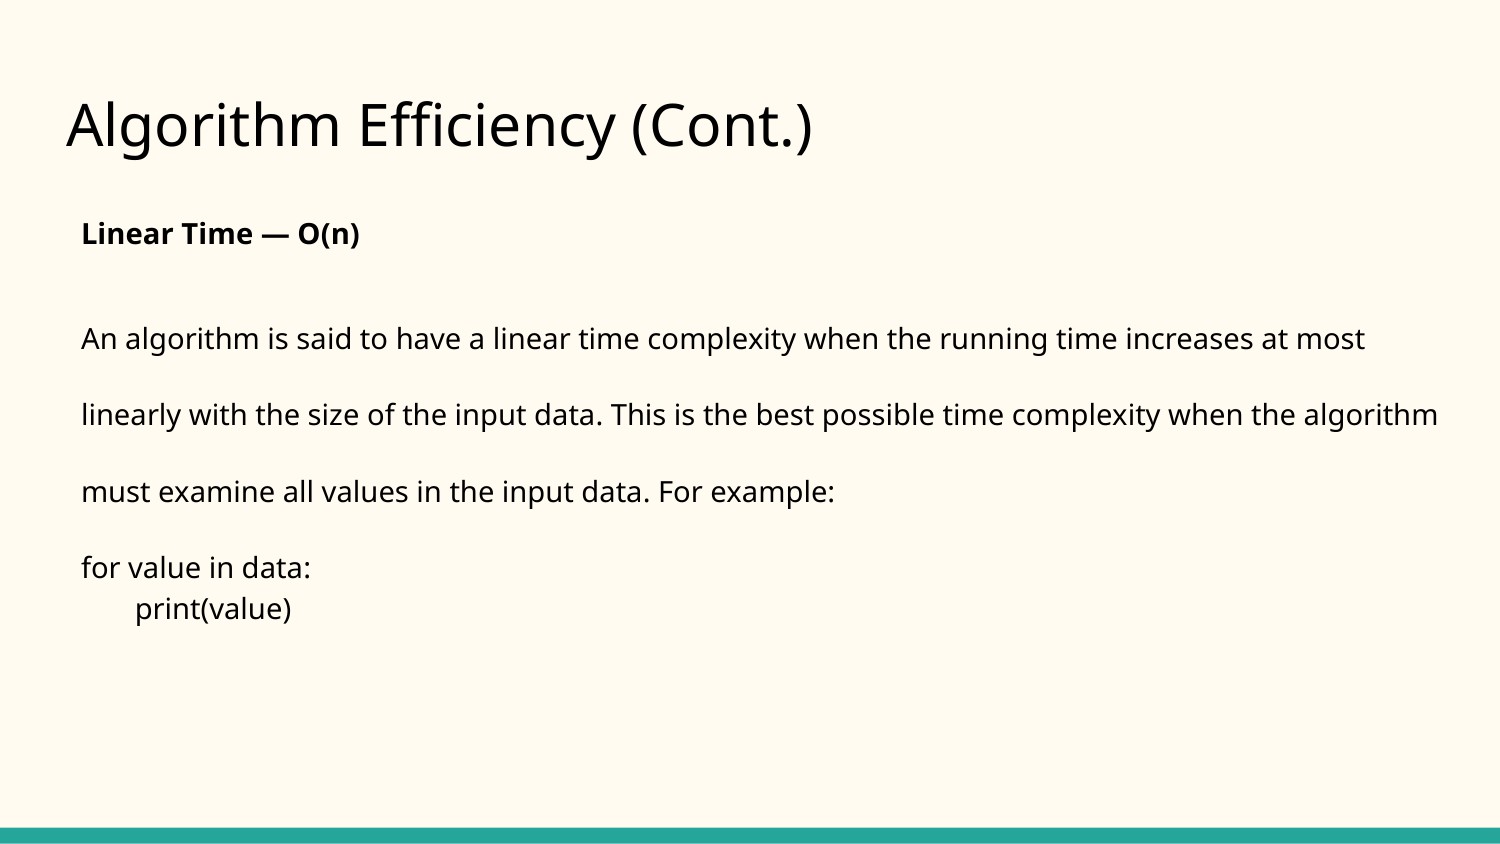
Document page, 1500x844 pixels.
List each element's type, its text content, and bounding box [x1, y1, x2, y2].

title Algorithm Efficiency (Cont.) [51, 72, 1449, 174]
list Linear Time — O(n) An algorithm is said to have a linear time complexity when the running time increases at most linearly with the size of the input data. This is the best possible time complexity when the algorithm must examine all values in the input data. For example: for value in data: print(value) [66, 192, 1464, 750]
